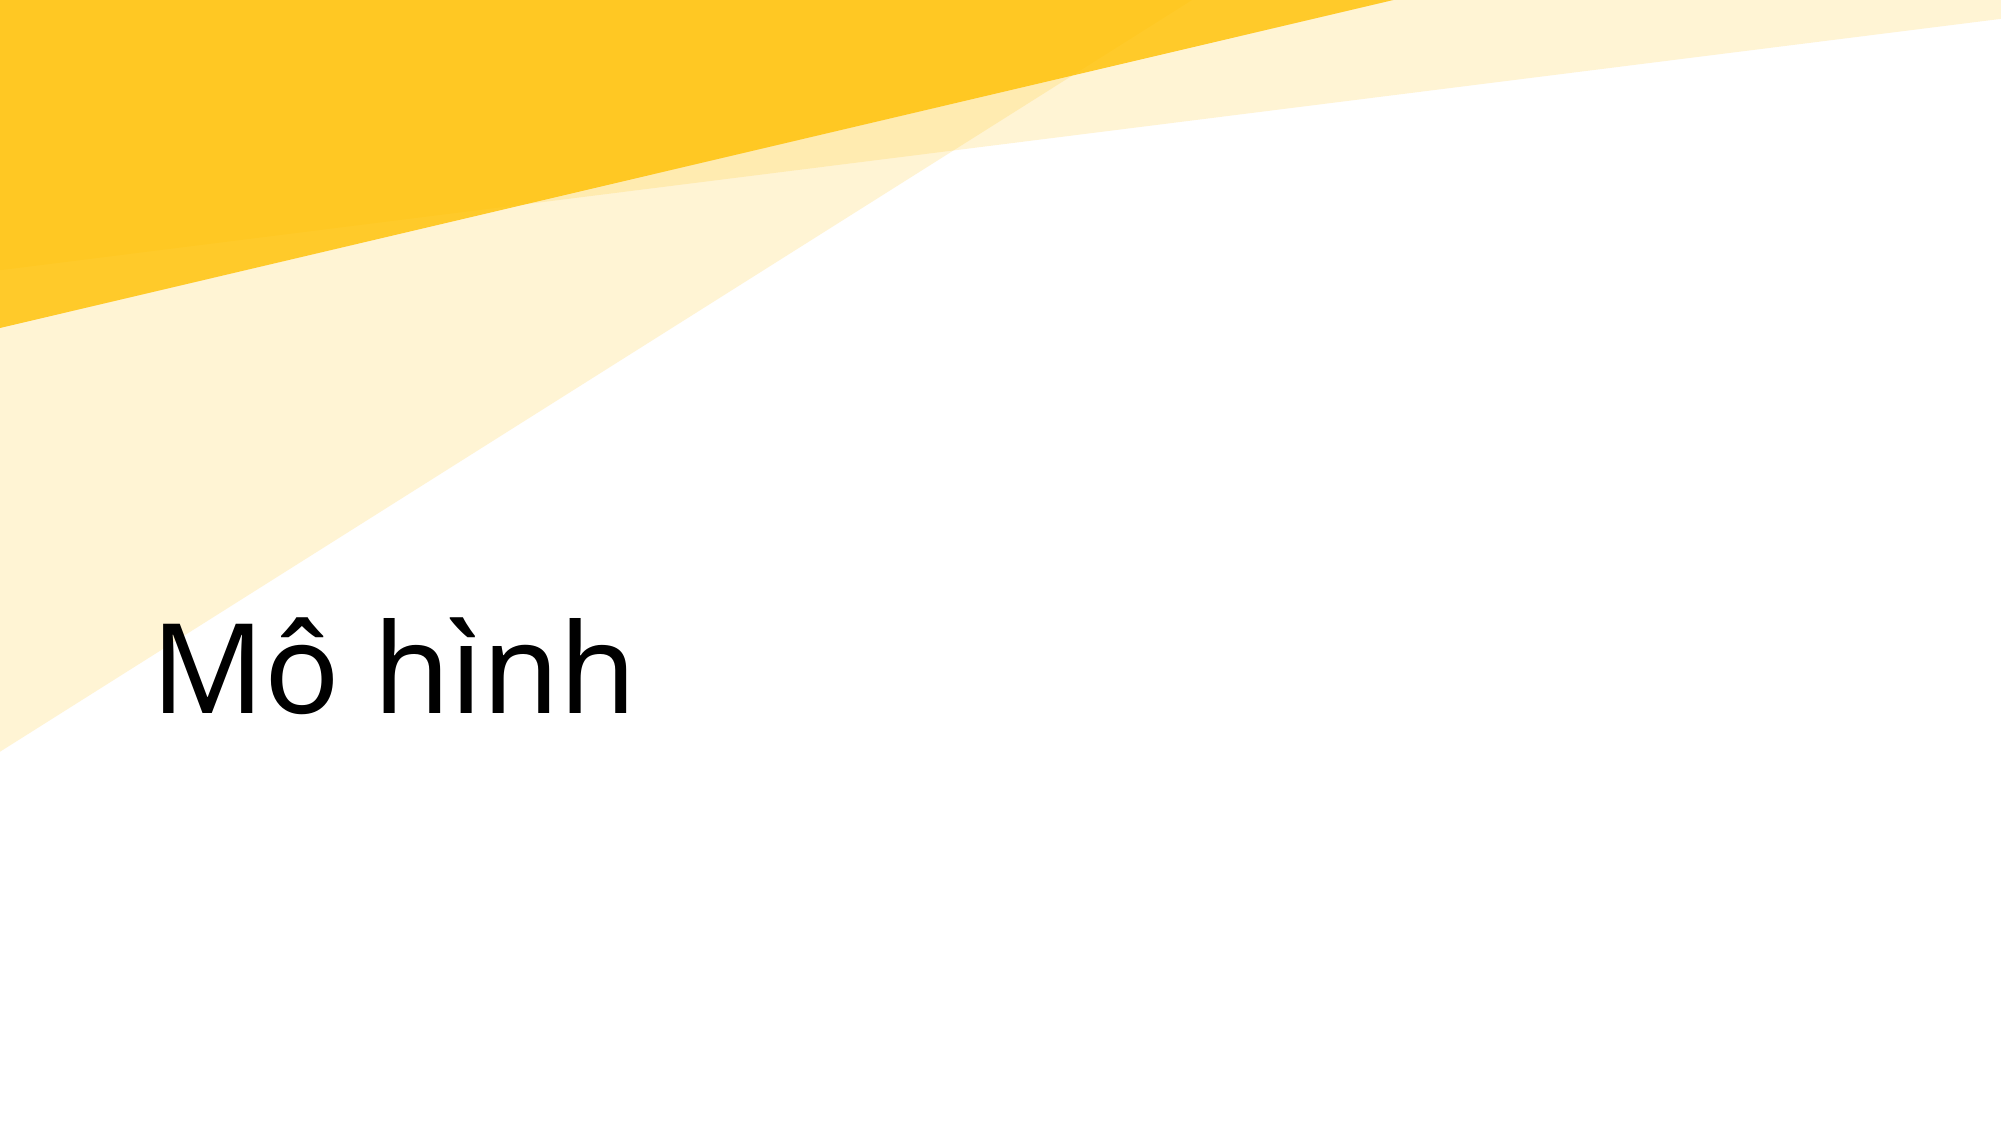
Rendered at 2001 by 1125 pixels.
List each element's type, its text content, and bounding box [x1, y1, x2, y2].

title Mô hình [136, 280, 1862, 749]
